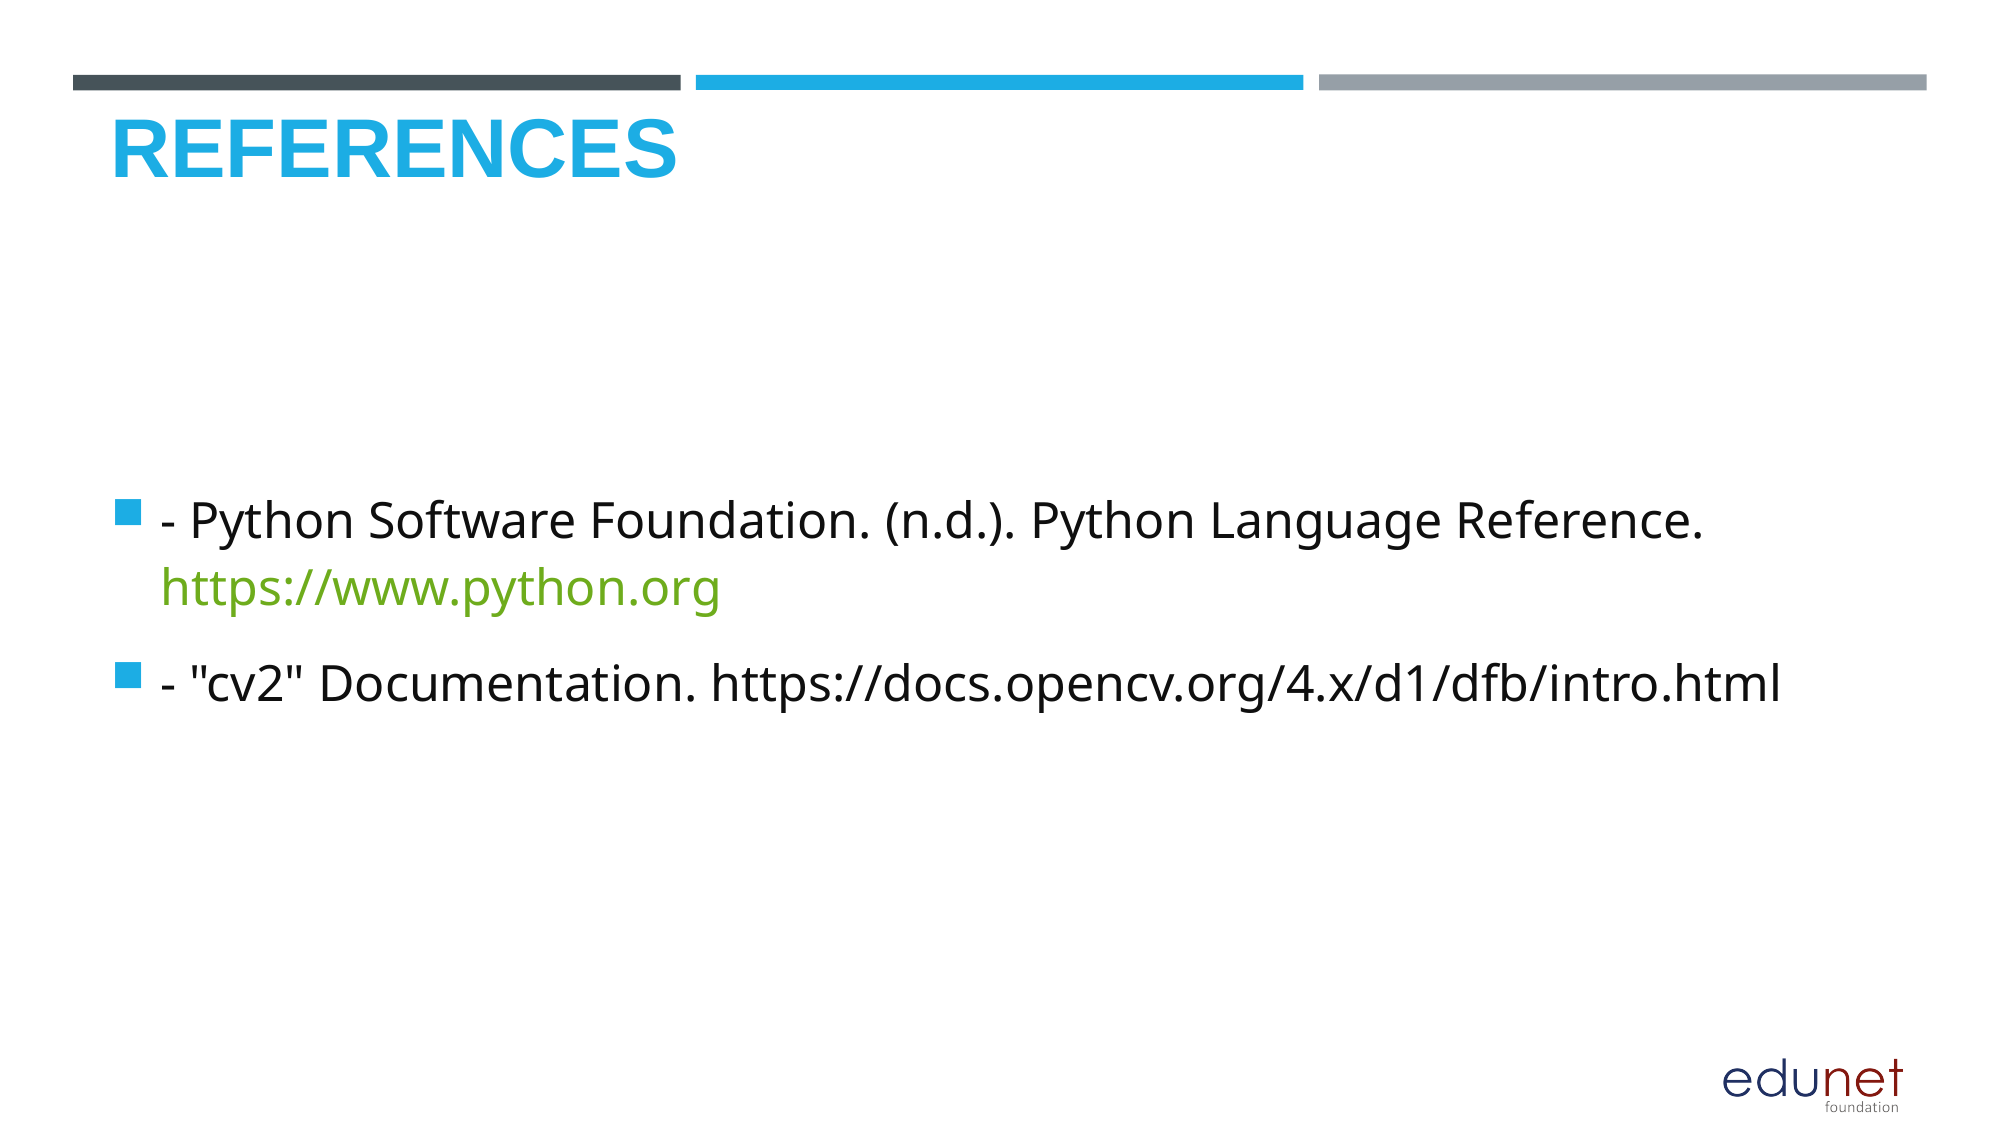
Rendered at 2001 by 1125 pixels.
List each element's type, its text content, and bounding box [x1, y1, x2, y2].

picture [1719, 1056, 1905, 1116]
list - Python Software Foundation. (n.d.). Python Language Reference. https://www.python.org - "cv2" Documentation. https://docs.opencv.org/4.x/d1/dfb/intro.html [94, 213, 1906, 981]
title References [94, 114, 1906, 203]
